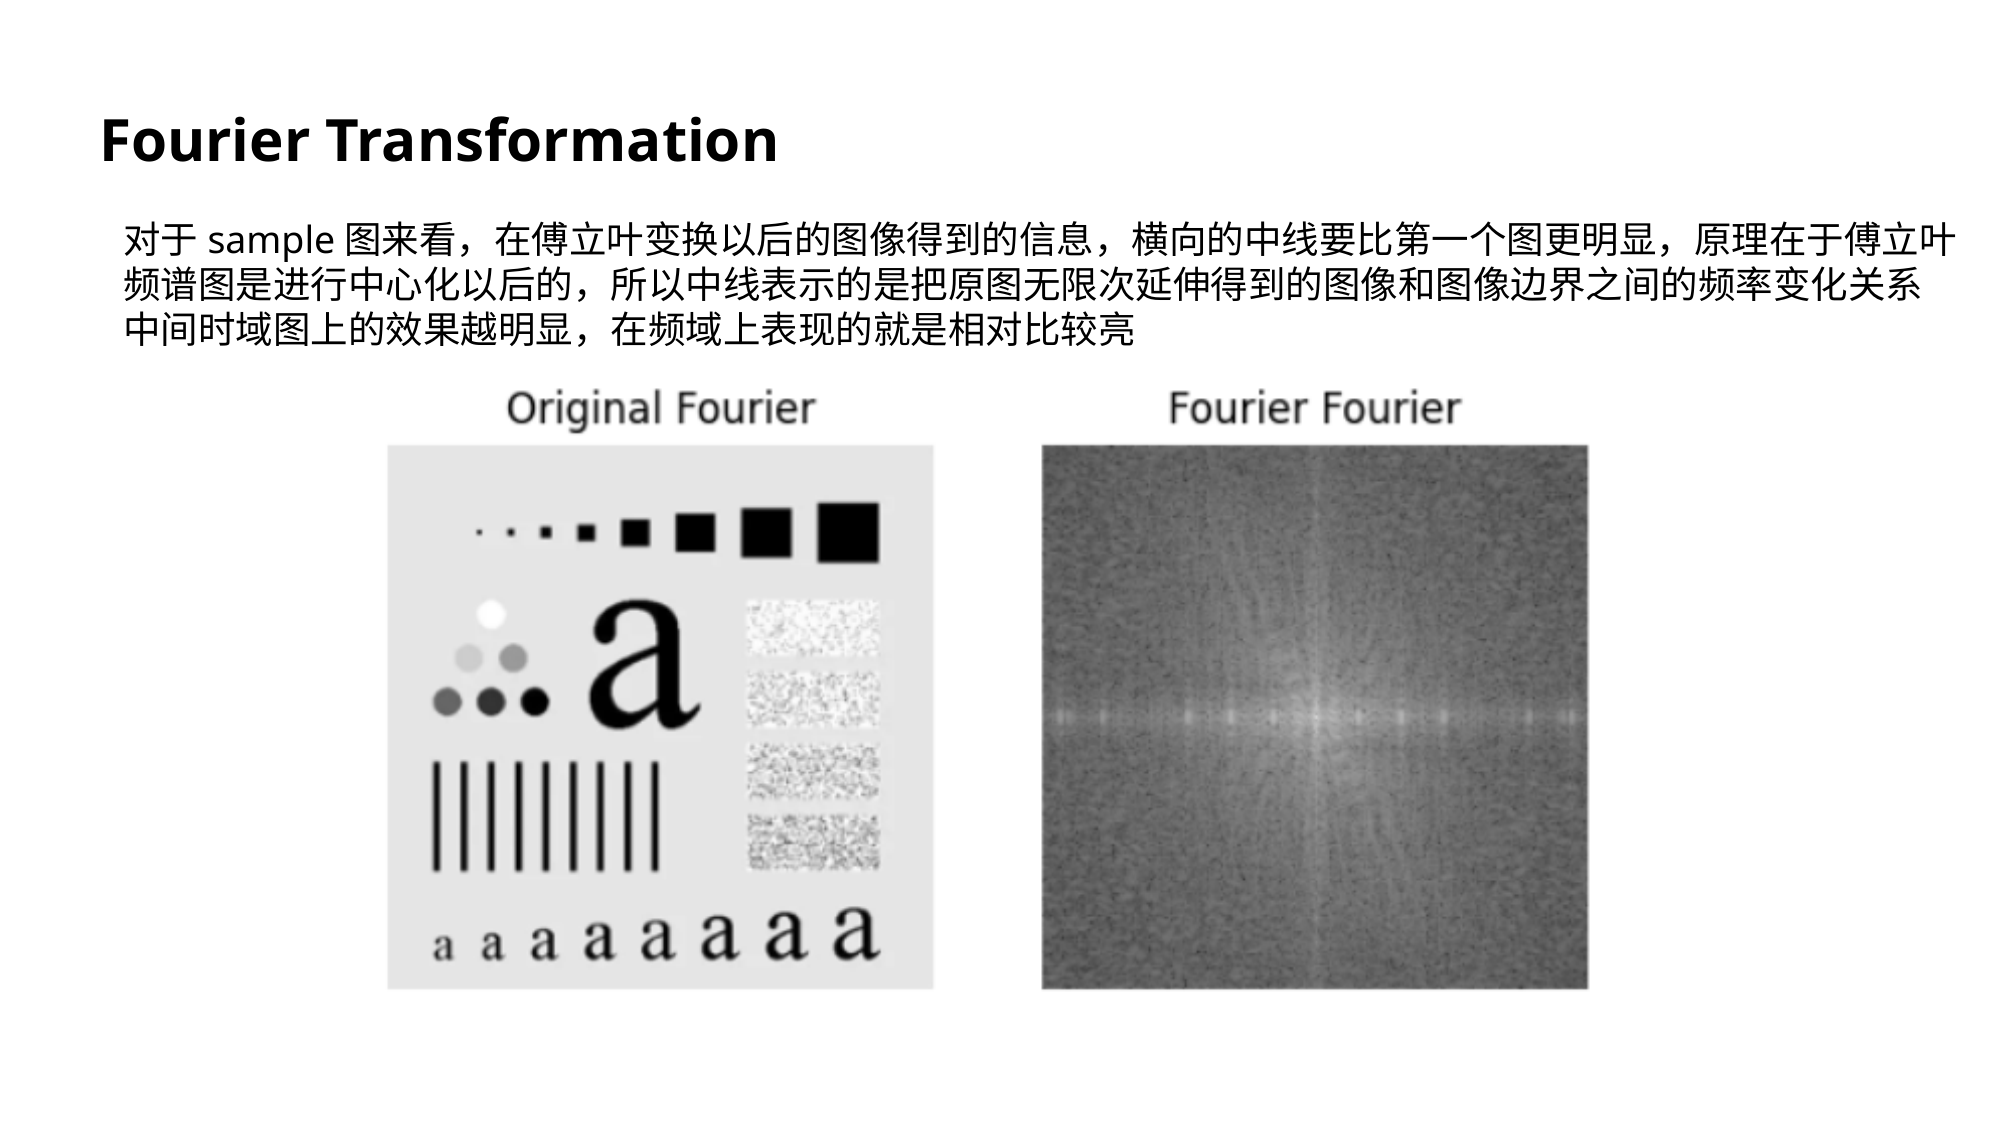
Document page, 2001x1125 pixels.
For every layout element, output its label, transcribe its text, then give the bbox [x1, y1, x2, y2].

text_box 对于sample图来看，在傅立叶变换以后的图像得到的信息，横向的中线要比第一个图更明显，原理在于傅立叶 频谱图是进行中心化以后的，所以中线表示的是把原图无限次延伸得到的图像和图像边界之间的频率变化关系 中间时域图上的效果越明显，在频域上表现的就是相对比较亮 [108, 208, 1972, 358]
text_box Fourier Transformation [84, 95, 794, 181]
picture [362, 357, 1638, 1030]
